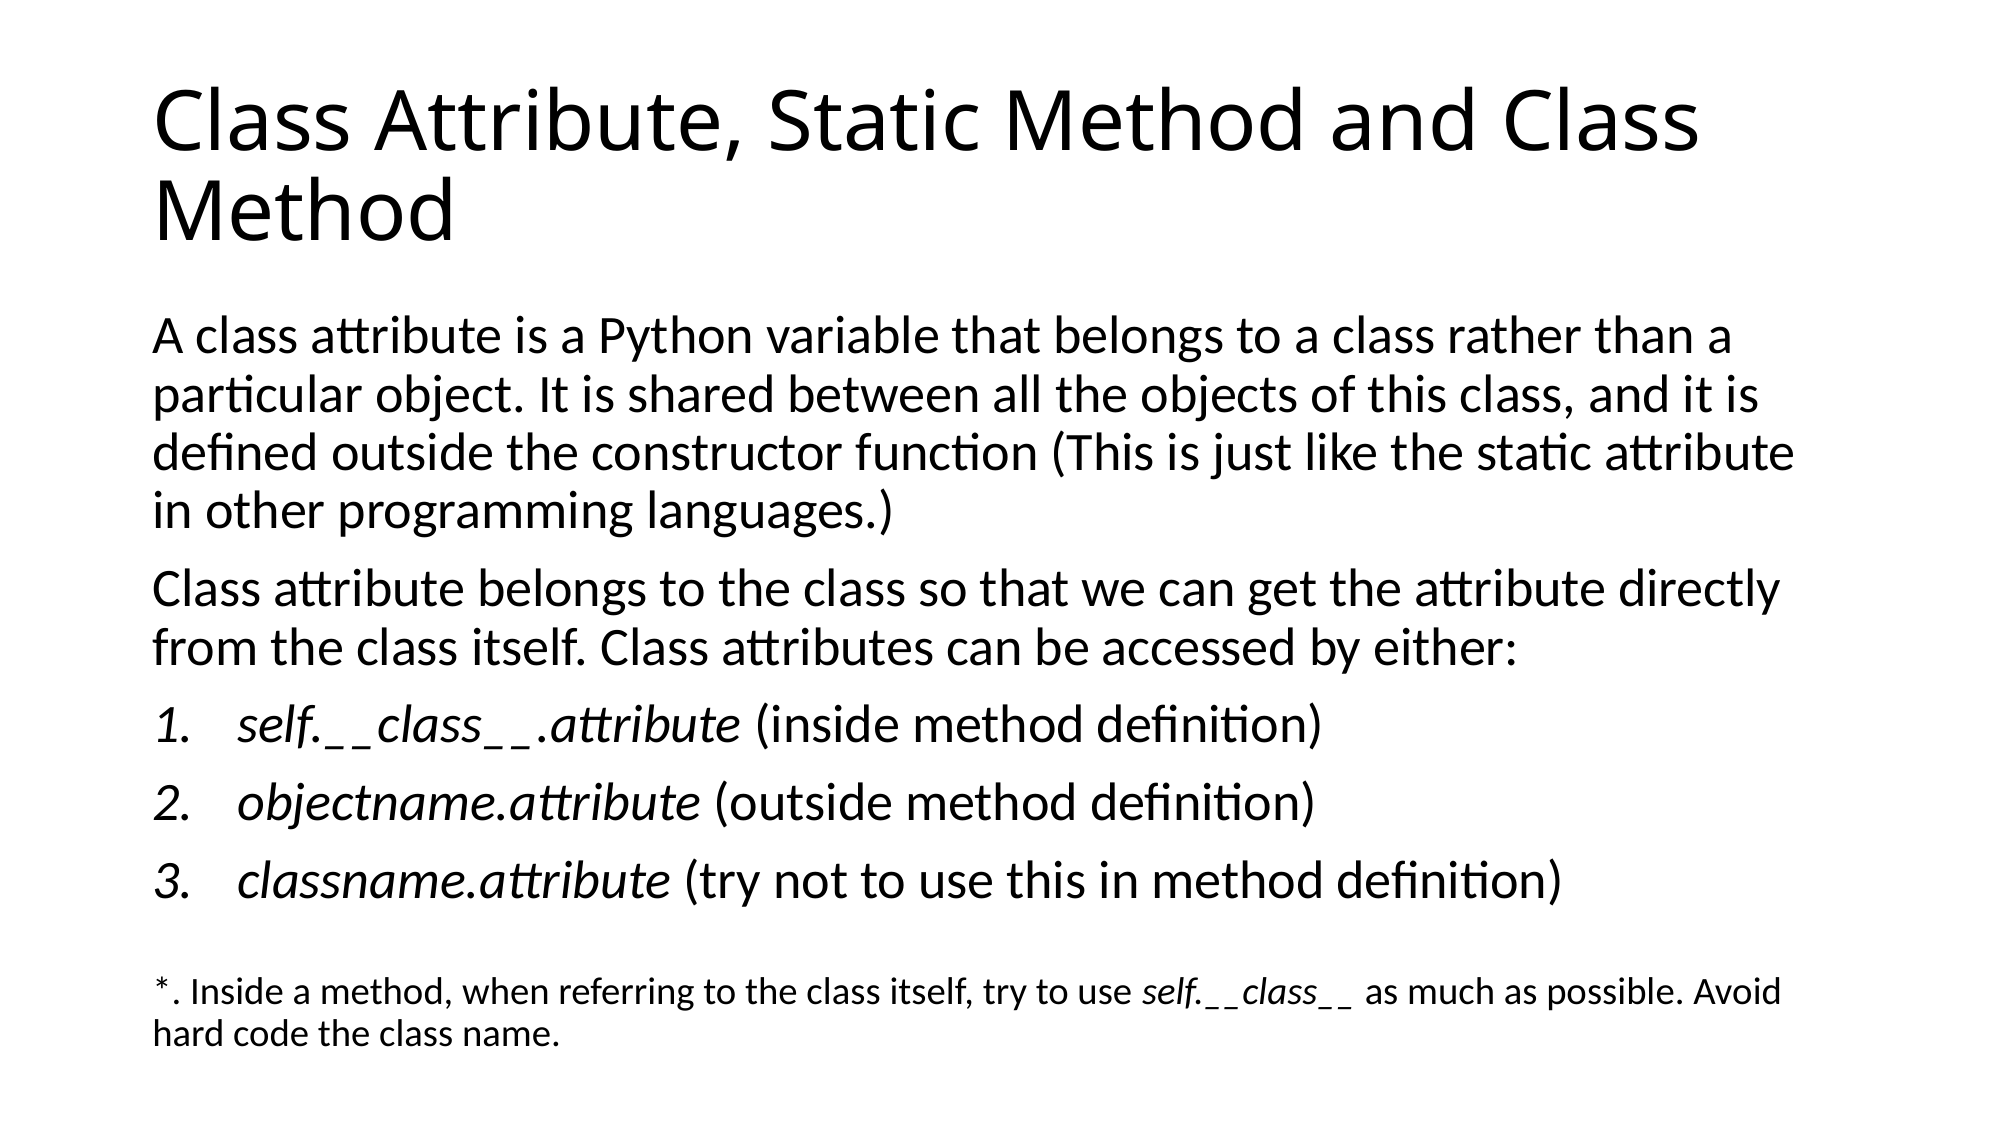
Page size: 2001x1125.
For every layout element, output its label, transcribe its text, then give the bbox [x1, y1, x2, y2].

list A class attribute is a Python variable that belongs to a class rather than a particular object. It is shared between all the objects of this class, and it is defined outside the constructor function (This is just like the static attribute in other programming languages.) Class attribute belongs to the class so that we can get the attribute directly from the class itself. Class attributes can be accessed by either: self.__class__.attribute (inside method definition) objectname.attribute (outside method definition) classname.attribute (try not to use this in method definition) *. Inside a method, when referring to the class itself, try to use self.__class__ as much as possible. Avoid hard code the class name. [137, 299, 1863, 1066]
title Class Attribute, Static Method and Class Method [137, 59, 1863, 278]
